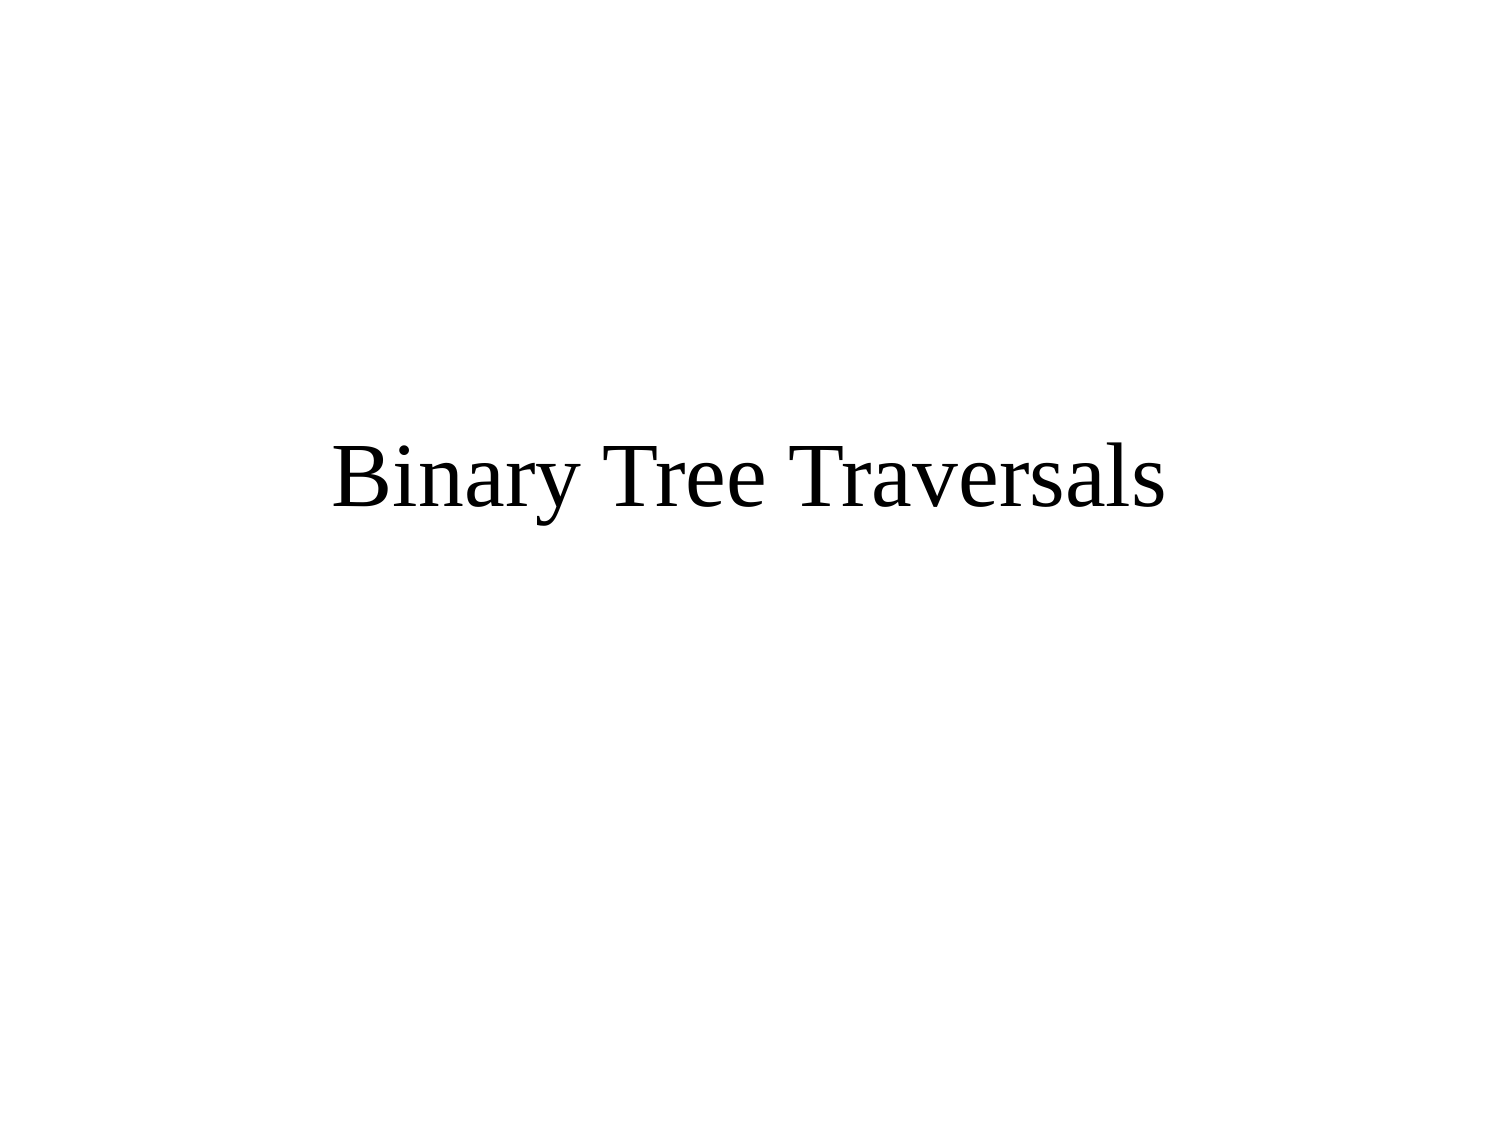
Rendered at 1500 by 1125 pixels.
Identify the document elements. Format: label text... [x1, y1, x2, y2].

title Binary Tree Traversals [112, 349, 1388, 591]
